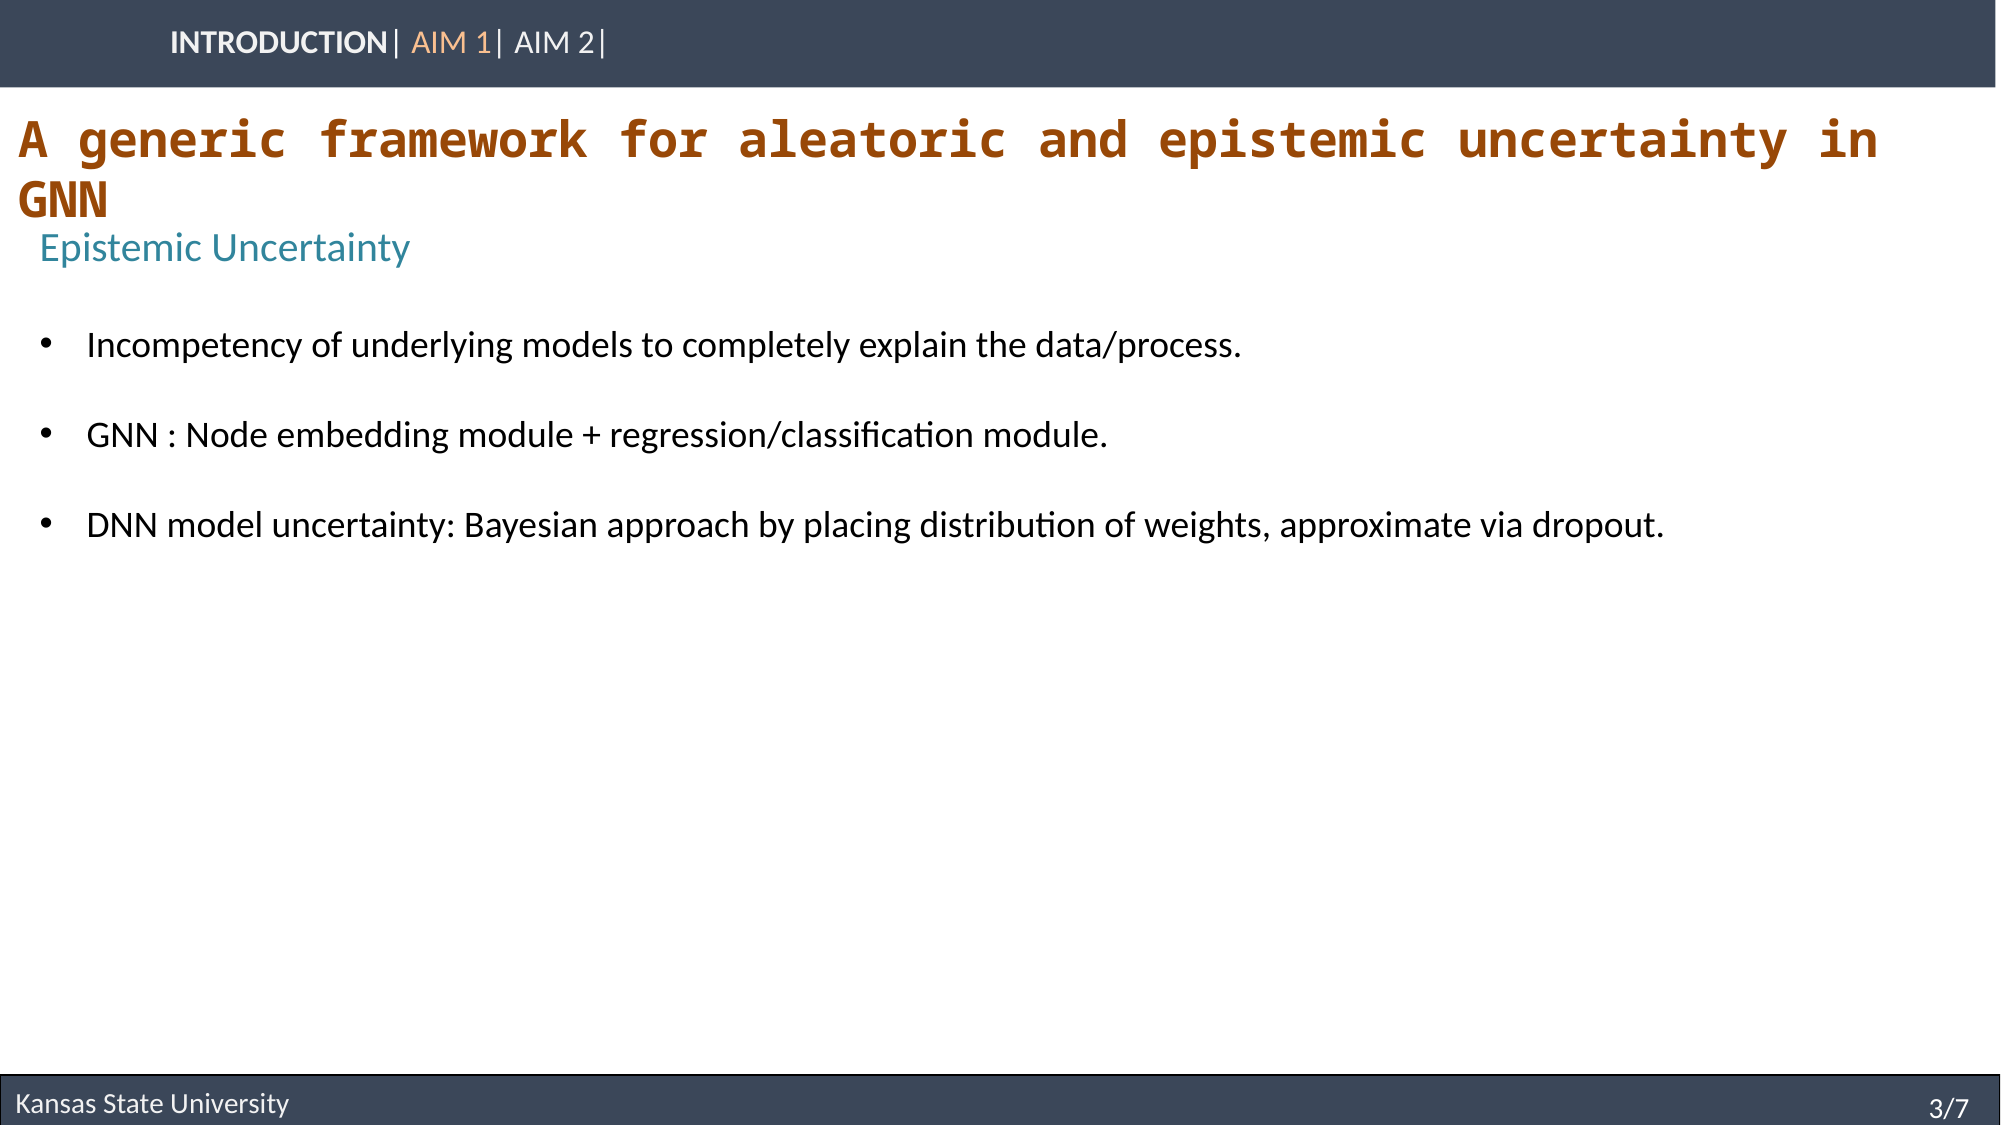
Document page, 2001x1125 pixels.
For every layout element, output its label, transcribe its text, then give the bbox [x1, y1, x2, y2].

list A generic framework for aleatoric and epistemic uncertainty in GNN [3, 99, 1894, 188]
text_box Epistemic Uncertainty Incompetency of underlying models to completely explain the data/process. GNN : Node embedding module + regression/classification module. DNN model uncertainty: Bayesian approach by placing distribution of weights, approximate via dropout. [24, 212, 1763, 598]
